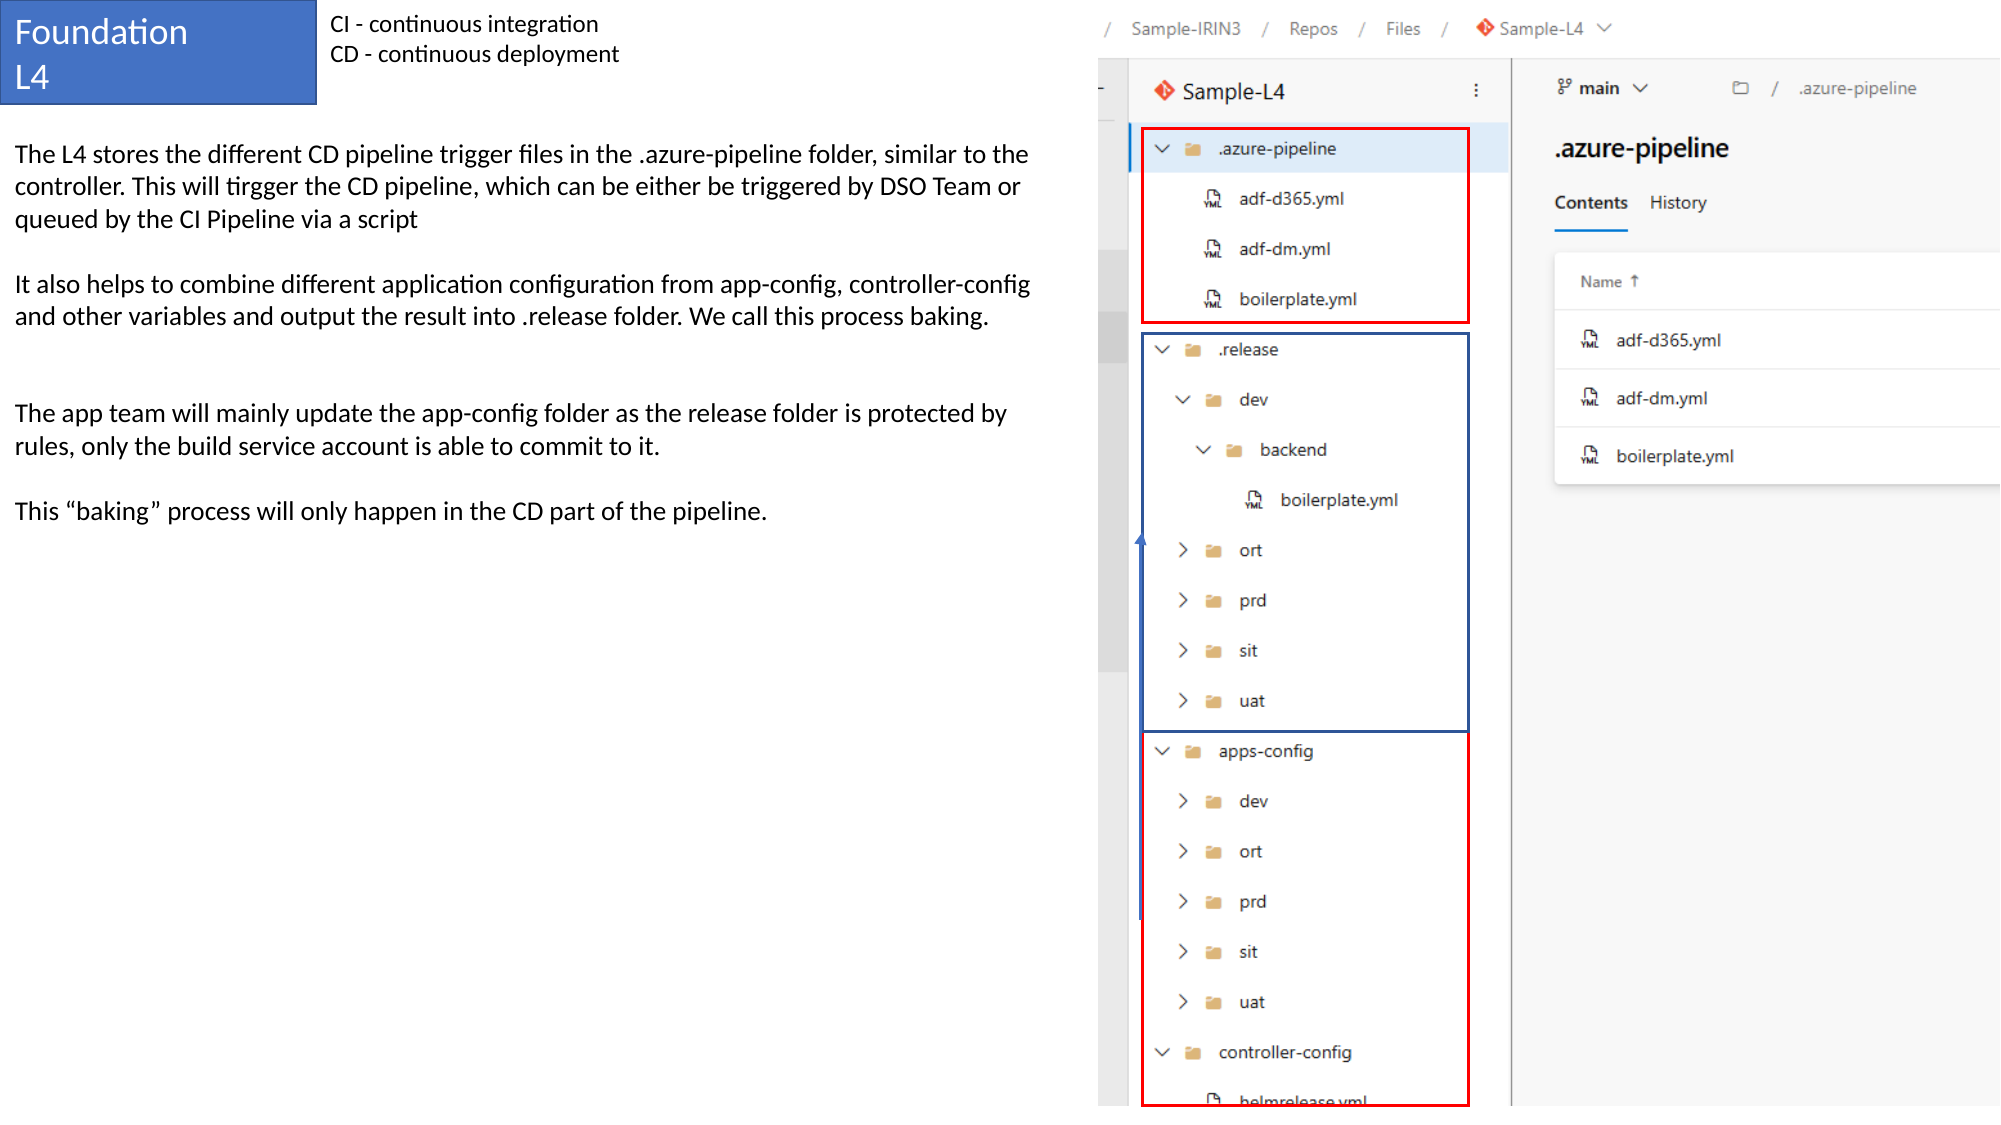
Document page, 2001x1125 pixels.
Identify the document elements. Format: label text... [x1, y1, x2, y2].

picture [1098, 0, 2000, 1106]
text_box CI - continuous integration CD - continuous deployment [315, 0, 668, 75]
text_box The L4 stores the different CD pipeline trigger files in the .azure-pipeline folder, similar to the controller. This will tirgger the CD pipeline, which can be either be triggered by DSO Team or queued by the CI Pipeline via a script It also helps to combine different application configuration from app-config, controller-config and other variables and output the result into .release folder. We call this process baking. The app team will mainly update the app-config folder as the release folder is protected by rules, only the build service account is able to commit to it. This “baking” process will only happen in the CD part of the pipeline. [0, 128, 1046, 566]
text_box Foundation L4 [0, 0, 317, 105]
